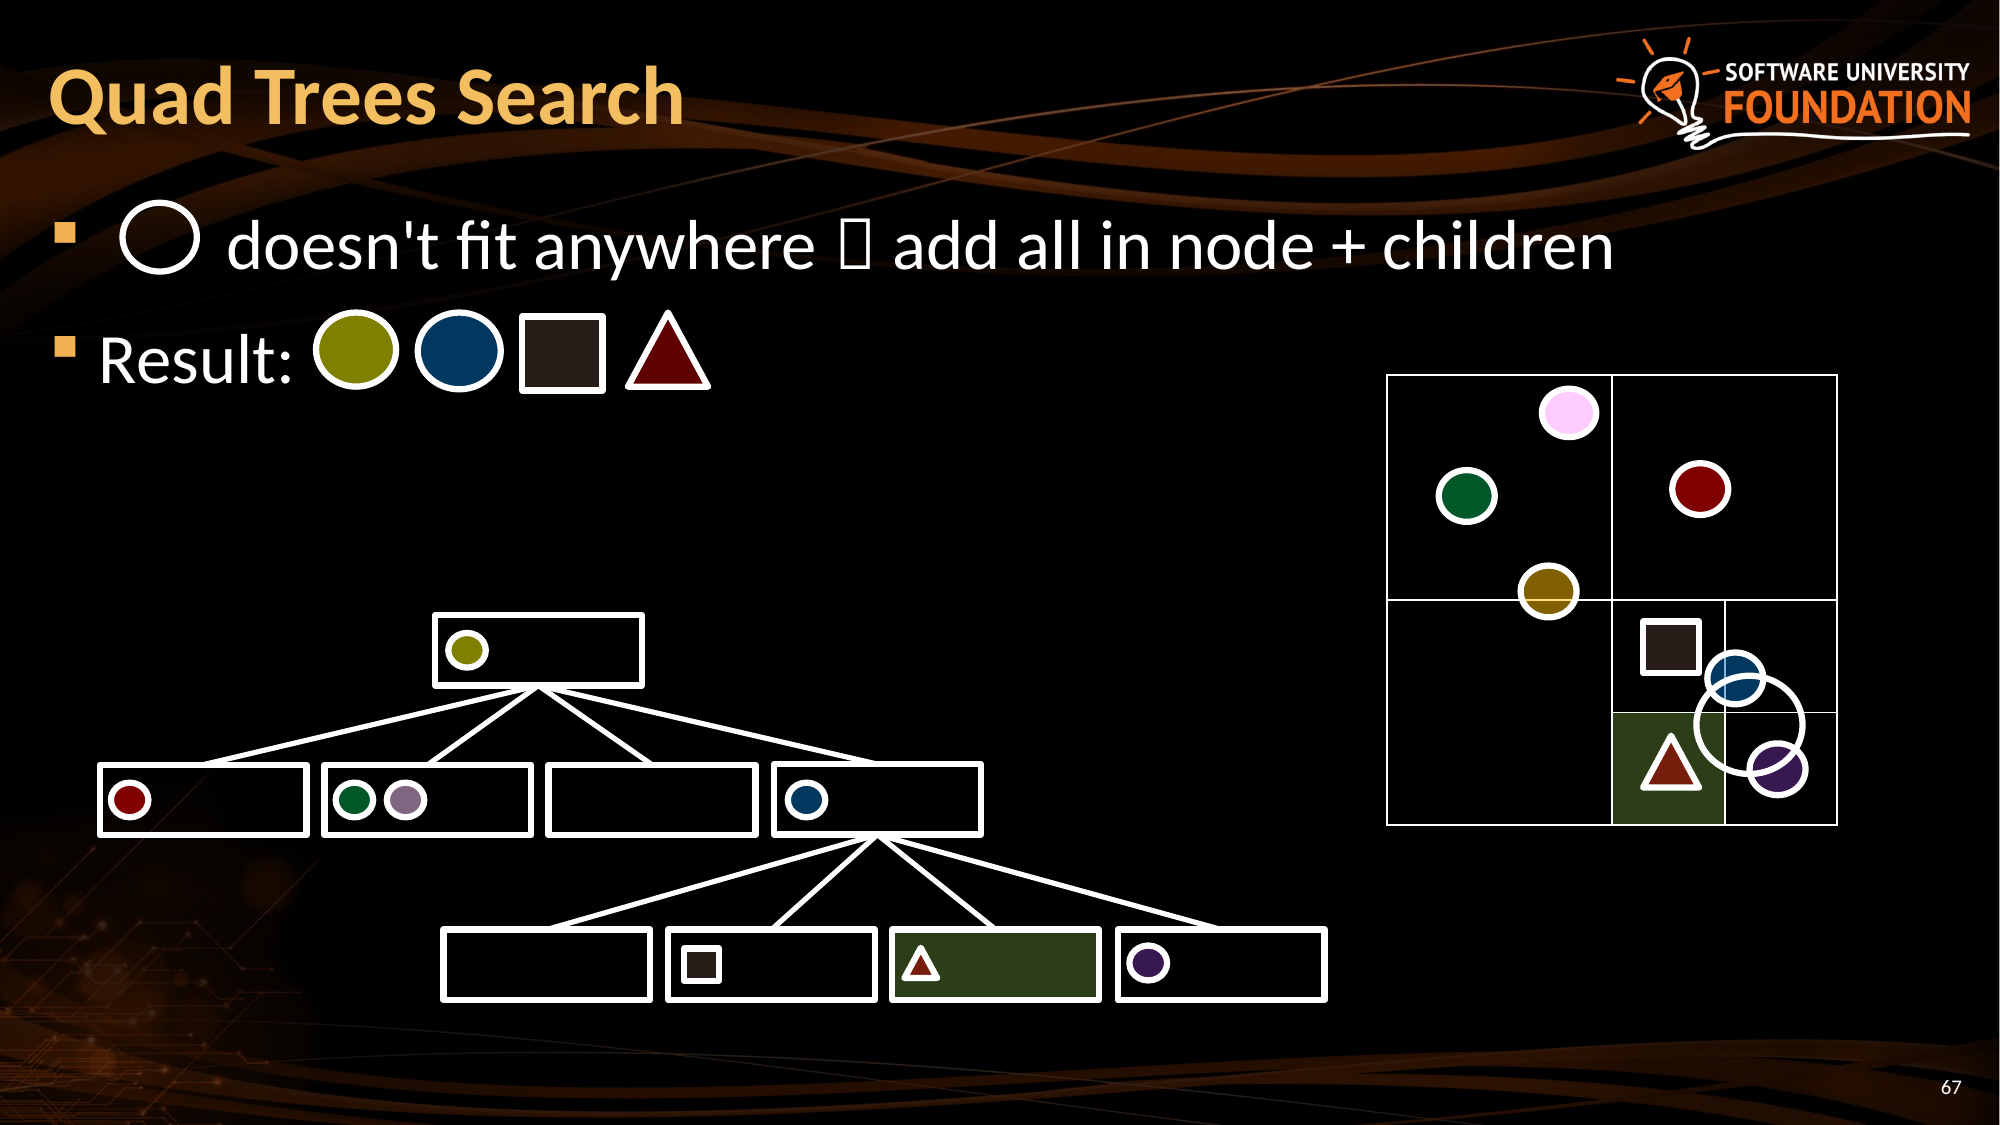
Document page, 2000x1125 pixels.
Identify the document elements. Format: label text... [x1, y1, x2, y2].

text_box [904, 947, 938, 979]
text_box [1707, 652, 1764, 691]
text_box [1750, 749, 1806, 796]
table_header [1613, 376, 1836, 599]
text_box [1541, 388, 1597, 438]
text_box [1438, 470, 1495, 522]
text_box [1643, 735, 1700, 788]
text_box [316, 312, 397, 387]
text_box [203, 685, 427, 765]
table_cell [1613, 601, 1724, 712]
text_box [443, 929, 651, 1000]
text_box [774, 764, 981, 834]
text_box [892, 930, 1100, 1000]
text_box [627, 312, 709, 387]
list doesn't fit anywhere  add all in node + children Result: [31, 188, 1968, 1103]
text_box [435, 615, 642, 685]
text_box [1520, 565, 1577, 618]
text_box [787, 782, 826, 818]
text_box [1696, 675, 1803, 774]
text_box [684, 948, 720, 981]
table_cell [1726, 601, 1836, 712]
text_box [1129, 945, 1168, 981]
title Quad Trees Search [30, 6, 1602, 189]
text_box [427, 685, 538, 765]
text_box [99, 764, 307, 836]
picture [0, 0, 2000, 1125]
text_box [522, 316, 603, 391]
text_box [448, 632, 486, 668]
text_box [417, 312, 501, 390]
text_box [386, 782, 425, 818]
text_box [546, 834, 771, 930]
text_box [1643, 621, 1700, 674]
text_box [877, 834, 1222, 930]
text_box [538, 685, 878, 765]
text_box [771, 834, 877, 930]
text_box [1117, 929, 1325, 1000]
table_cell [1388, 601, 1611, 824]
text_box [324, 765, 532, 836]
table_header [1388, 376, 1611, 599]
text_box [668, 930, 876, 1000]
text_box [548, 765, 756, 834]
text_box [122, 202, 197, 272]
table_cell [1613, 713, 1724, 824]
table_cell [1726, 713, 1836, 824]
text_box [1672, 463, 1729, 516]
